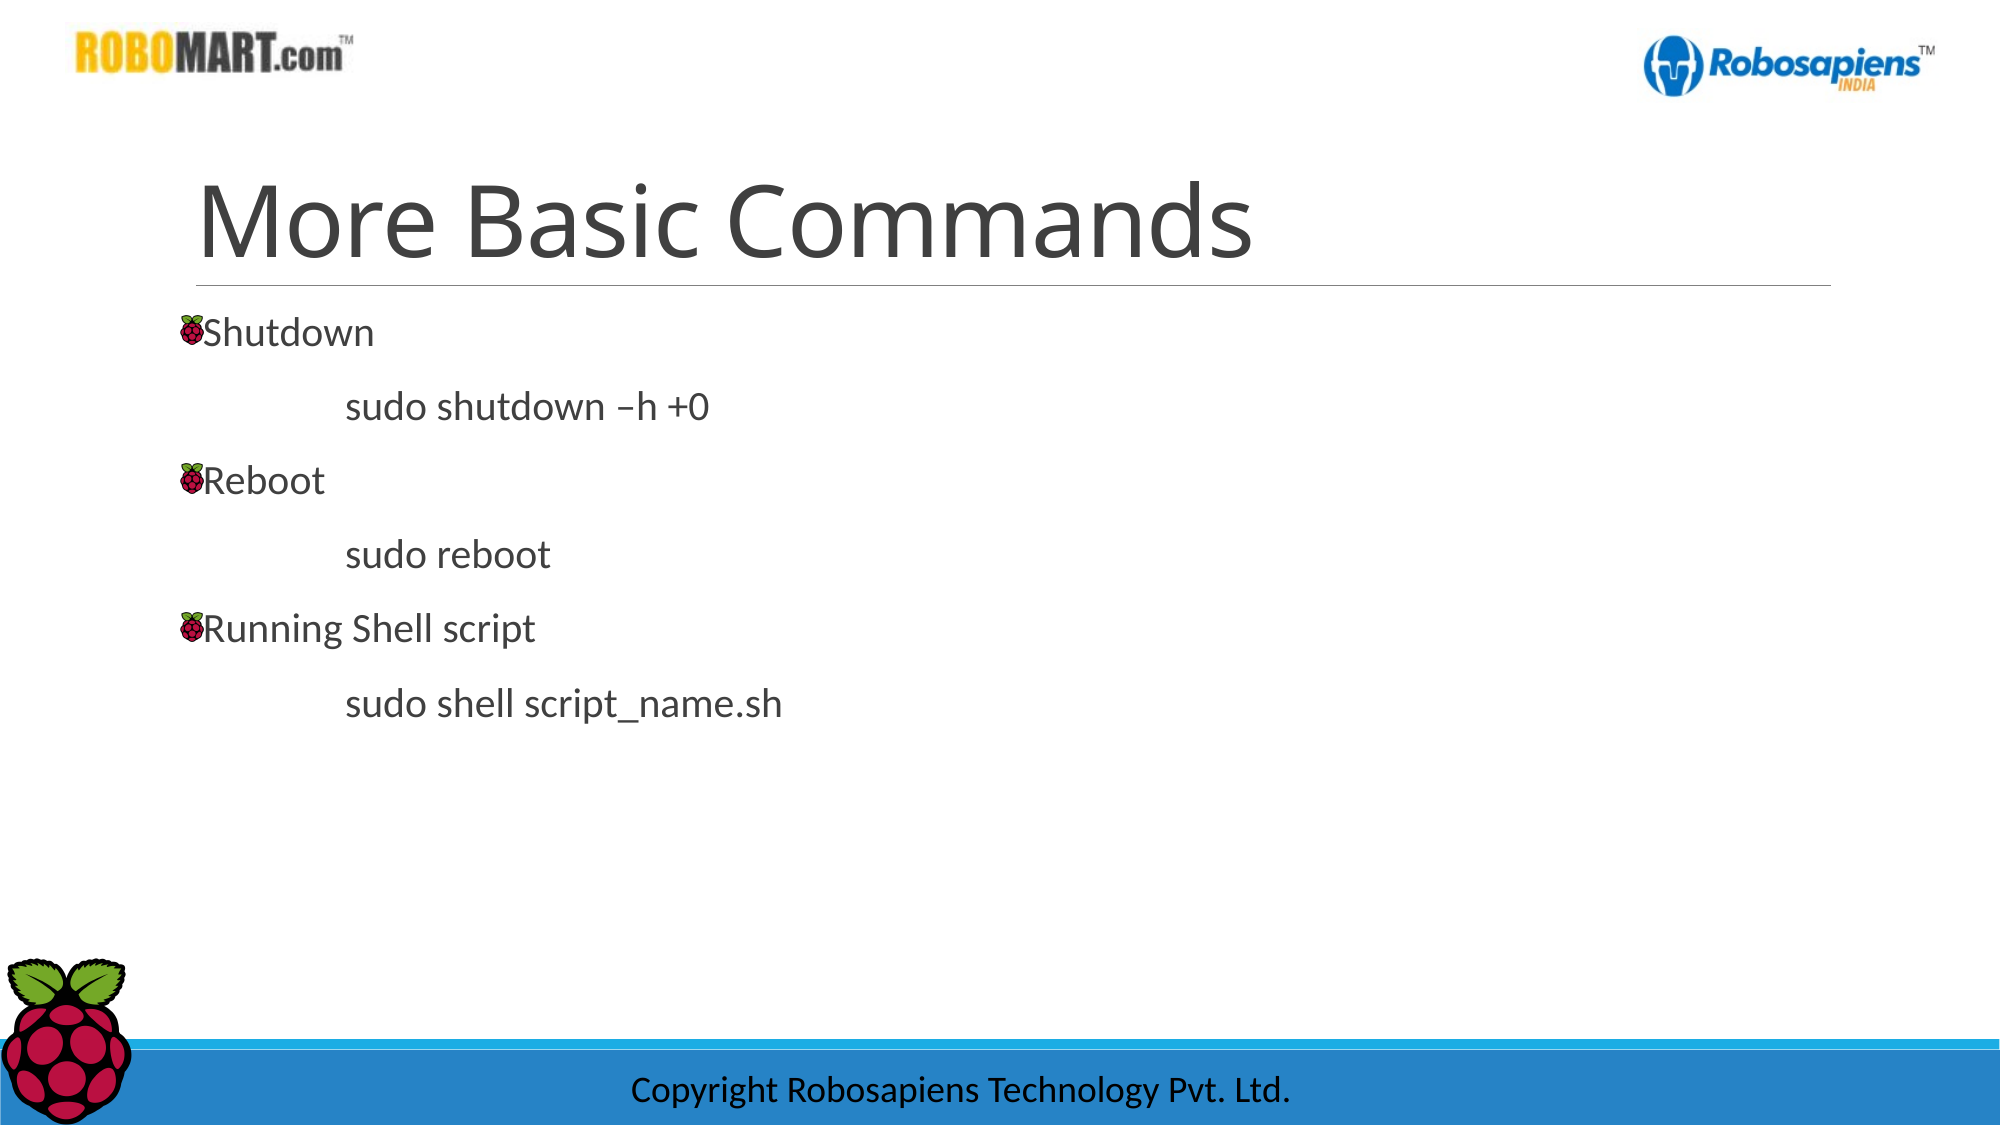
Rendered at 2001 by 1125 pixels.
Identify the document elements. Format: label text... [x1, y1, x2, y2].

picture [0, 958, 132, 1125]
picture [180, 612, 207, 642]
picture [65, 21, 370, 84]
picture [180, 463, 207, 494]
list Shutdown sudo shutdown –h +0 Reboot sudo reboot Running Shell script sudo shell script_name.sh [180, 302, 1830, 963]
text_box Copyright Robosapiens Technology Pvt. Ltd. [616, 1058, 1331, 1118]
picture [1636, 28, 1951, 104]
title More Basic Commands [180, 47, 1830, 285]
picture [180, 315, 207, 345]
